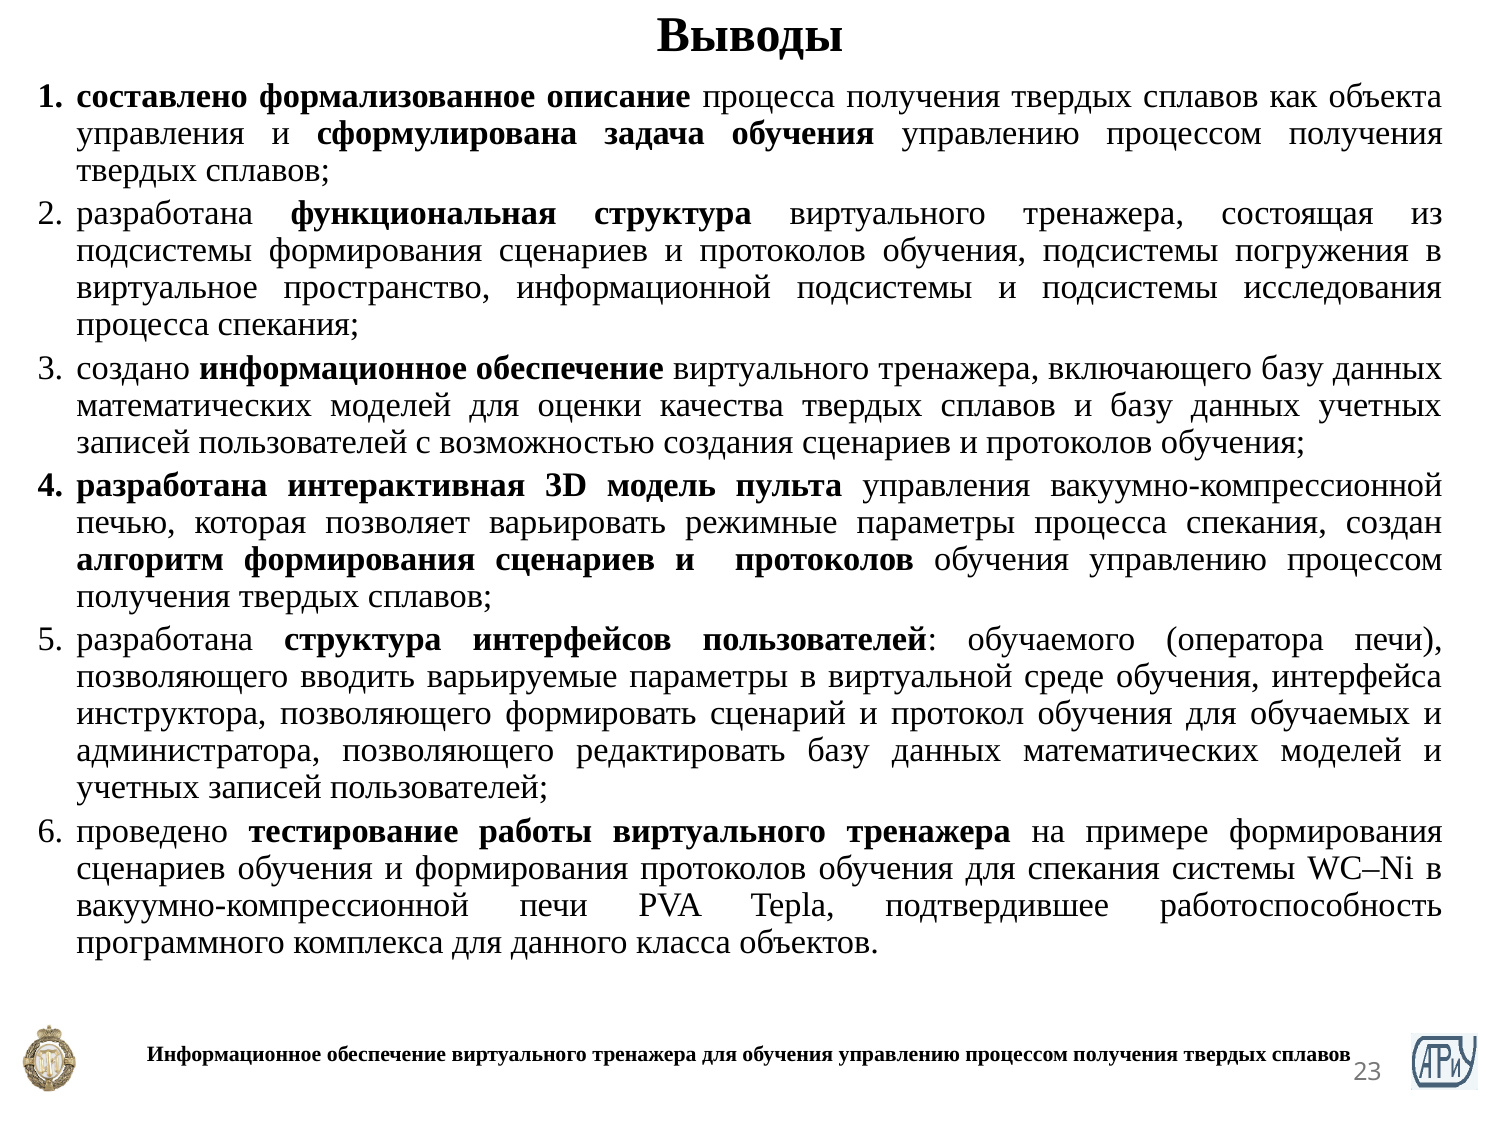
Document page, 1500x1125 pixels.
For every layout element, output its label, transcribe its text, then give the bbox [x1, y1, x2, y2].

title Выводы [103, 0, 1397, 70]
text_box Информационное обеспечение виртуального тренажера для обучения управлению процессом получения твердых сплавов [103, 1031, 1397, 1073]
list составлено формализованное описание процесса получения твердых сплавов как объекта управления и сформулирована задача обучения управлению процессом получения твердых сплавов; разработана функциональная структура виртуального тренажера, состоящая из подсистемы формирования сценариев и протоколов обучения, подсистемы погружения в виртуальное пространство, информационной подсистемы и подсистемы исследования процесса спекания; создано информационное обеспечение виртуального тренажера, включающего базу данных математических моделей для оценки качества твердых сплавов и базу данных учетных записей пользователей с возможностью создания сценариев и протоколов обучения; разработана интерактивная 3D модель пульта управления вакуумно-компрессионной печью, которая позволяет варьировать режимные параметры процесса спекания, создан алгоритм формирования сценариев и протоколов обучения управлению процессом получения твердых сплавов; разработана структура интерфейсов пользователей: обучаемого (оператора печи), позволяющего вводить варьируемые параметры в виртуальной среде обучения, интерфейса инструктора, позволяющего формировать сценарий и протокол обучения для обучаемых и администратора, позволяющего редактировать базу данных математических моделей и учетных записей пользователей; проведено тестирование работы виртуального тренажера на примере формирования сценариев обучения и формирования протоколов обучения для спекания системы WC–Ni в вакуумно-компрессионной печи PVA Tepla, подтвердившее работоспособность программного комплекса для данного класса объектов. [22, 70, 1459, 1004]
picture [21, 1023, 77, 1093]
slide_number 23 [1059, 1073, 1397, 1103]
picture [1410, 1033, 1478, 1090]
